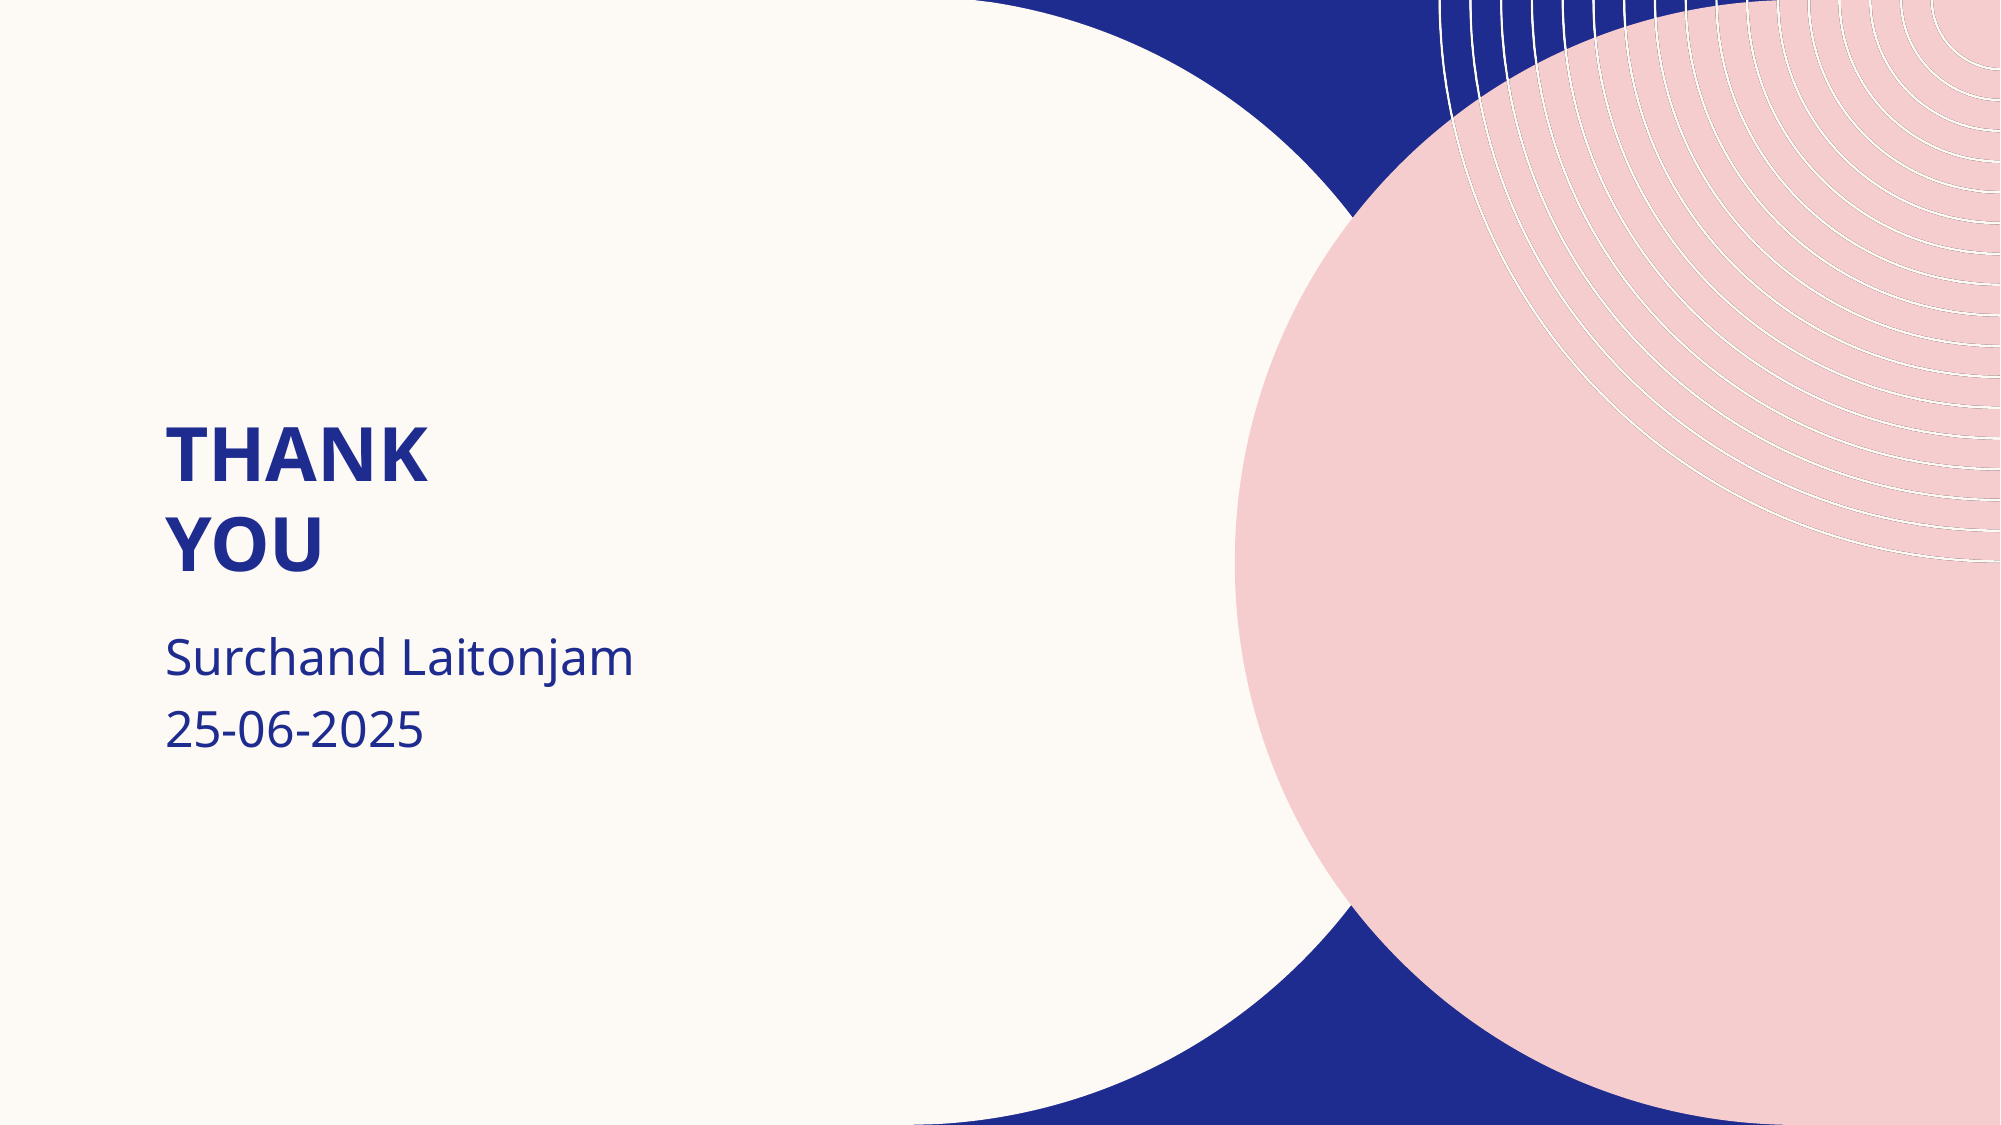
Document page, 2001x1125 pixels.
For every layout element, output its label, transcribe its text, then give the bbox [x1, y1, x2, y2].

subtitle Surchand Laitonjam 25-06-2025 [150, 625, 1088, 993]
picture [1438, 0, 2001, 563]
title Thank you [150, 139, 1088, 587]
